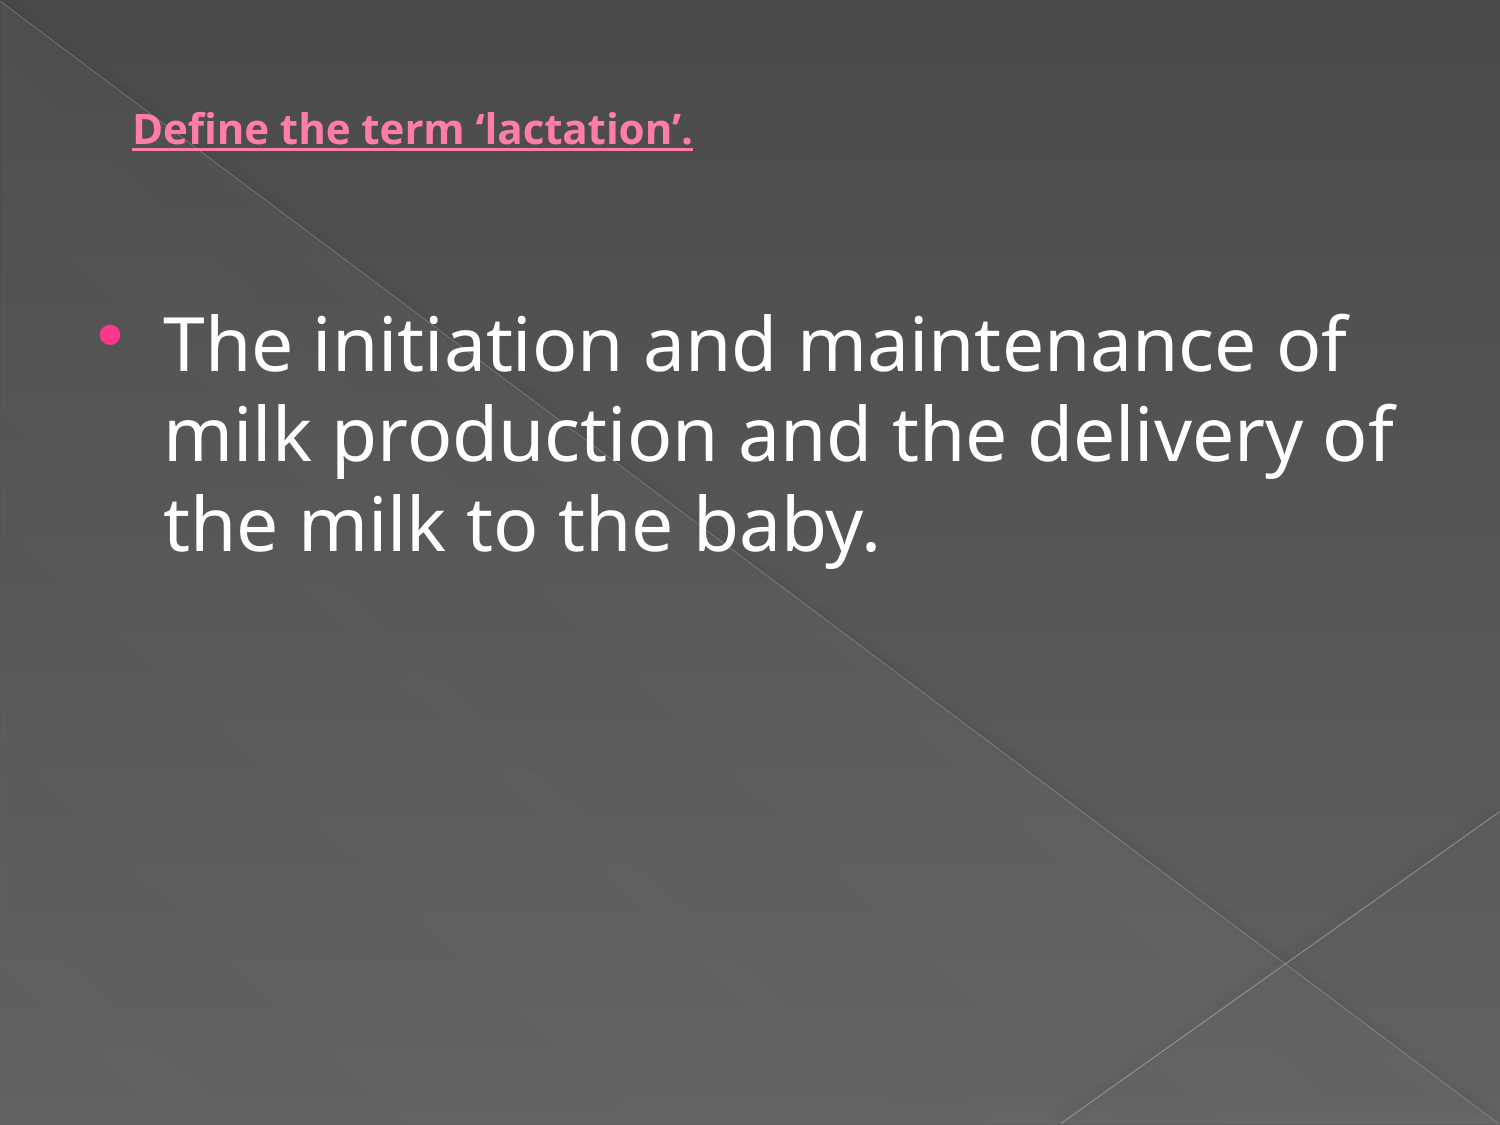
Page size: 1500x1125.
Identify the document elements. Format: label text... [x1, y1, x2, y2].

title Define the term ‘lactation’. [75, 45, 1425, 161]
list The initiation and maintenance of milk production and the delivery of the milk to the baby. [75, 184, 1425, 1005]
